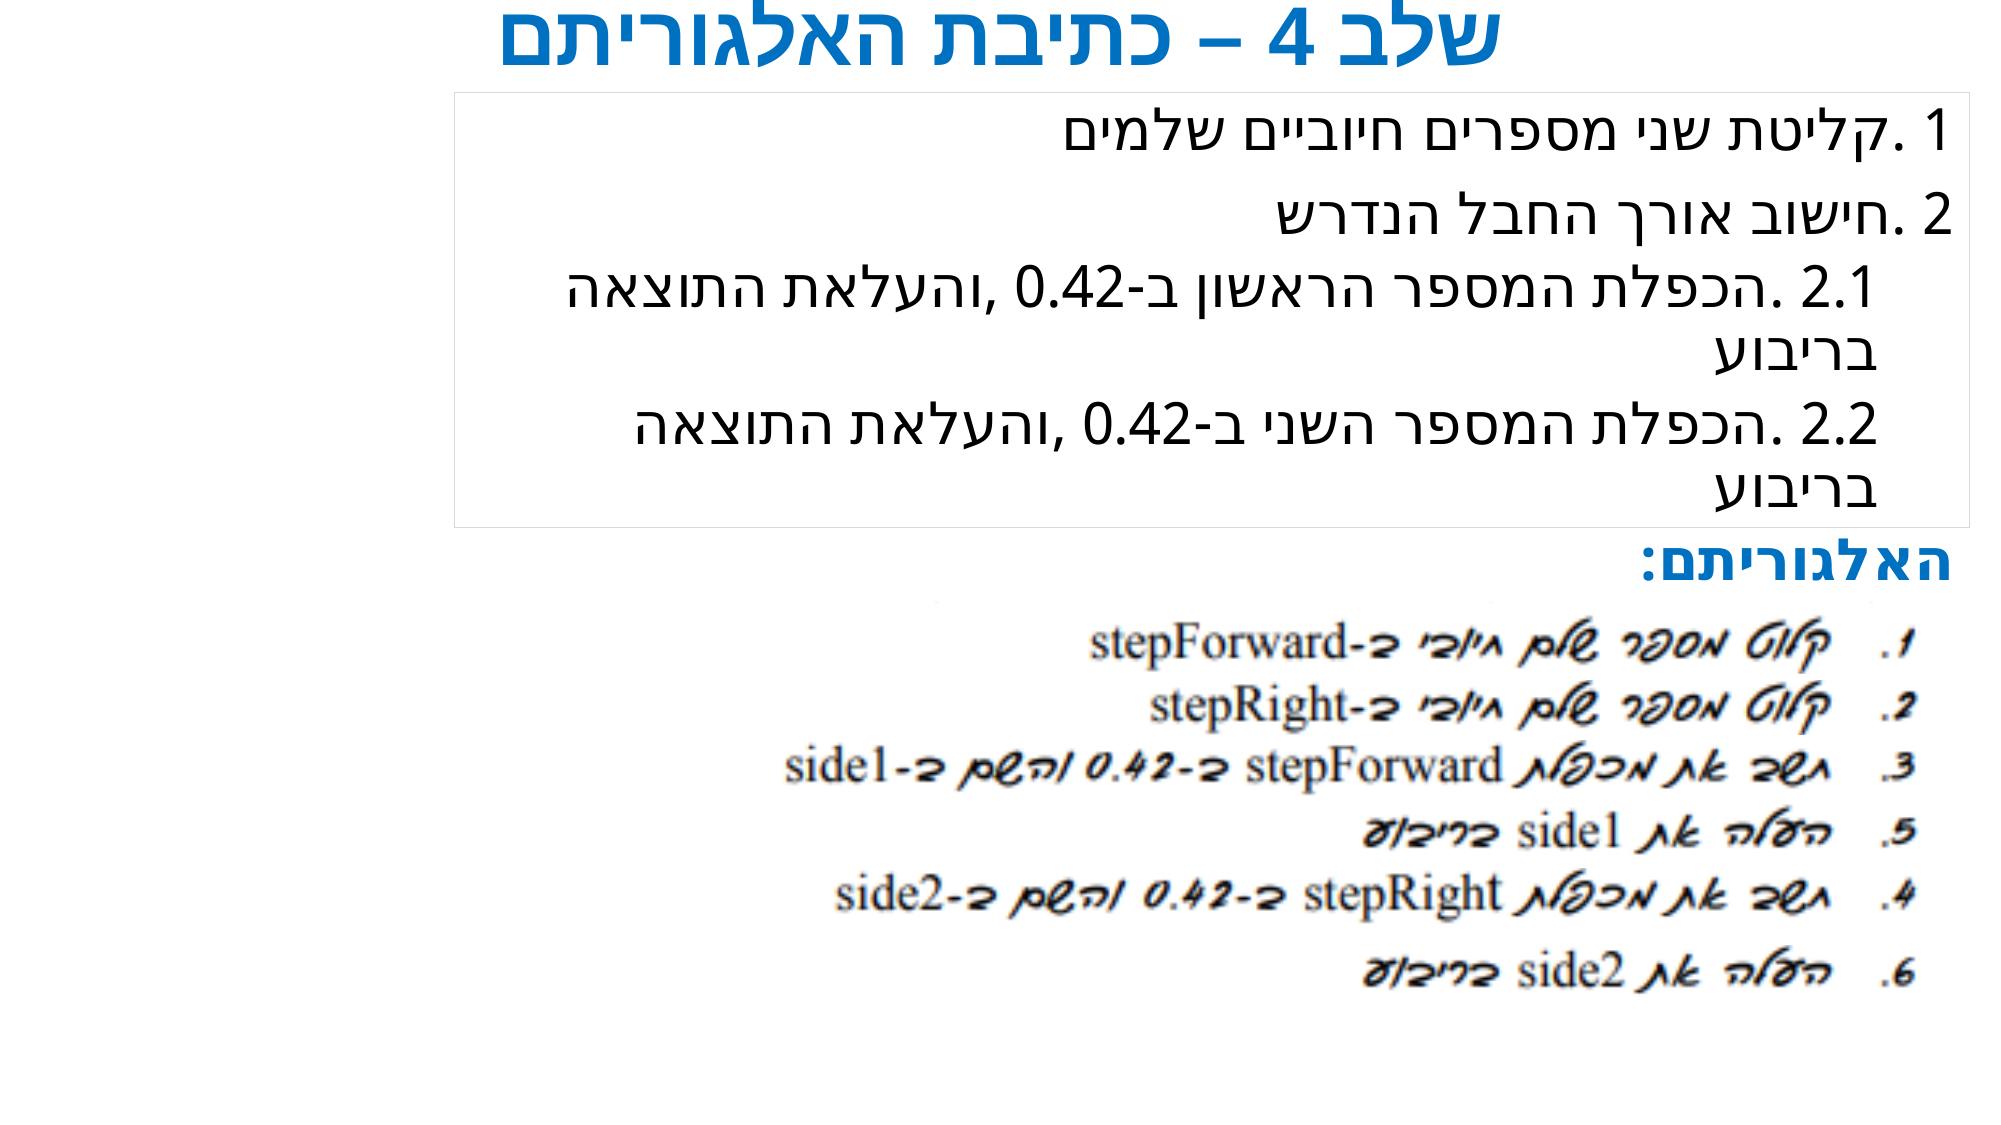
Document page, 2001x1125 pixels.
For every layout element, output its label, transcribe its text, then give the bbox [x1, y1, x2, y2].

picture [733, 868, 1948, 928]
picture [733, 944, 1948, 1001]
picture [733, 797, 1948, 862]
picture [733, 739, 1948, 796]
text_box 1 .קליטת שני מספרים חיוביים שלמים 2 .חישוב אורך החבל הנדרש 2.1 .הכפלת המספר הראשון ב-0.42 ,והעלאת התוצאה בריבוע 2.2 .הכפלת המספר השני ב-0.42 ,והעלאת התוצאה בריבוע [454, 92, 1970, 528]
title שלב 4 – כתיבת האלגוריתם [0, 0, 2000, 93]
picture [733, 601, 1948, 674]
picture [733, 680, 1948, 735]
text_box האלגוריתם: [30, 523, 1970, 601]
